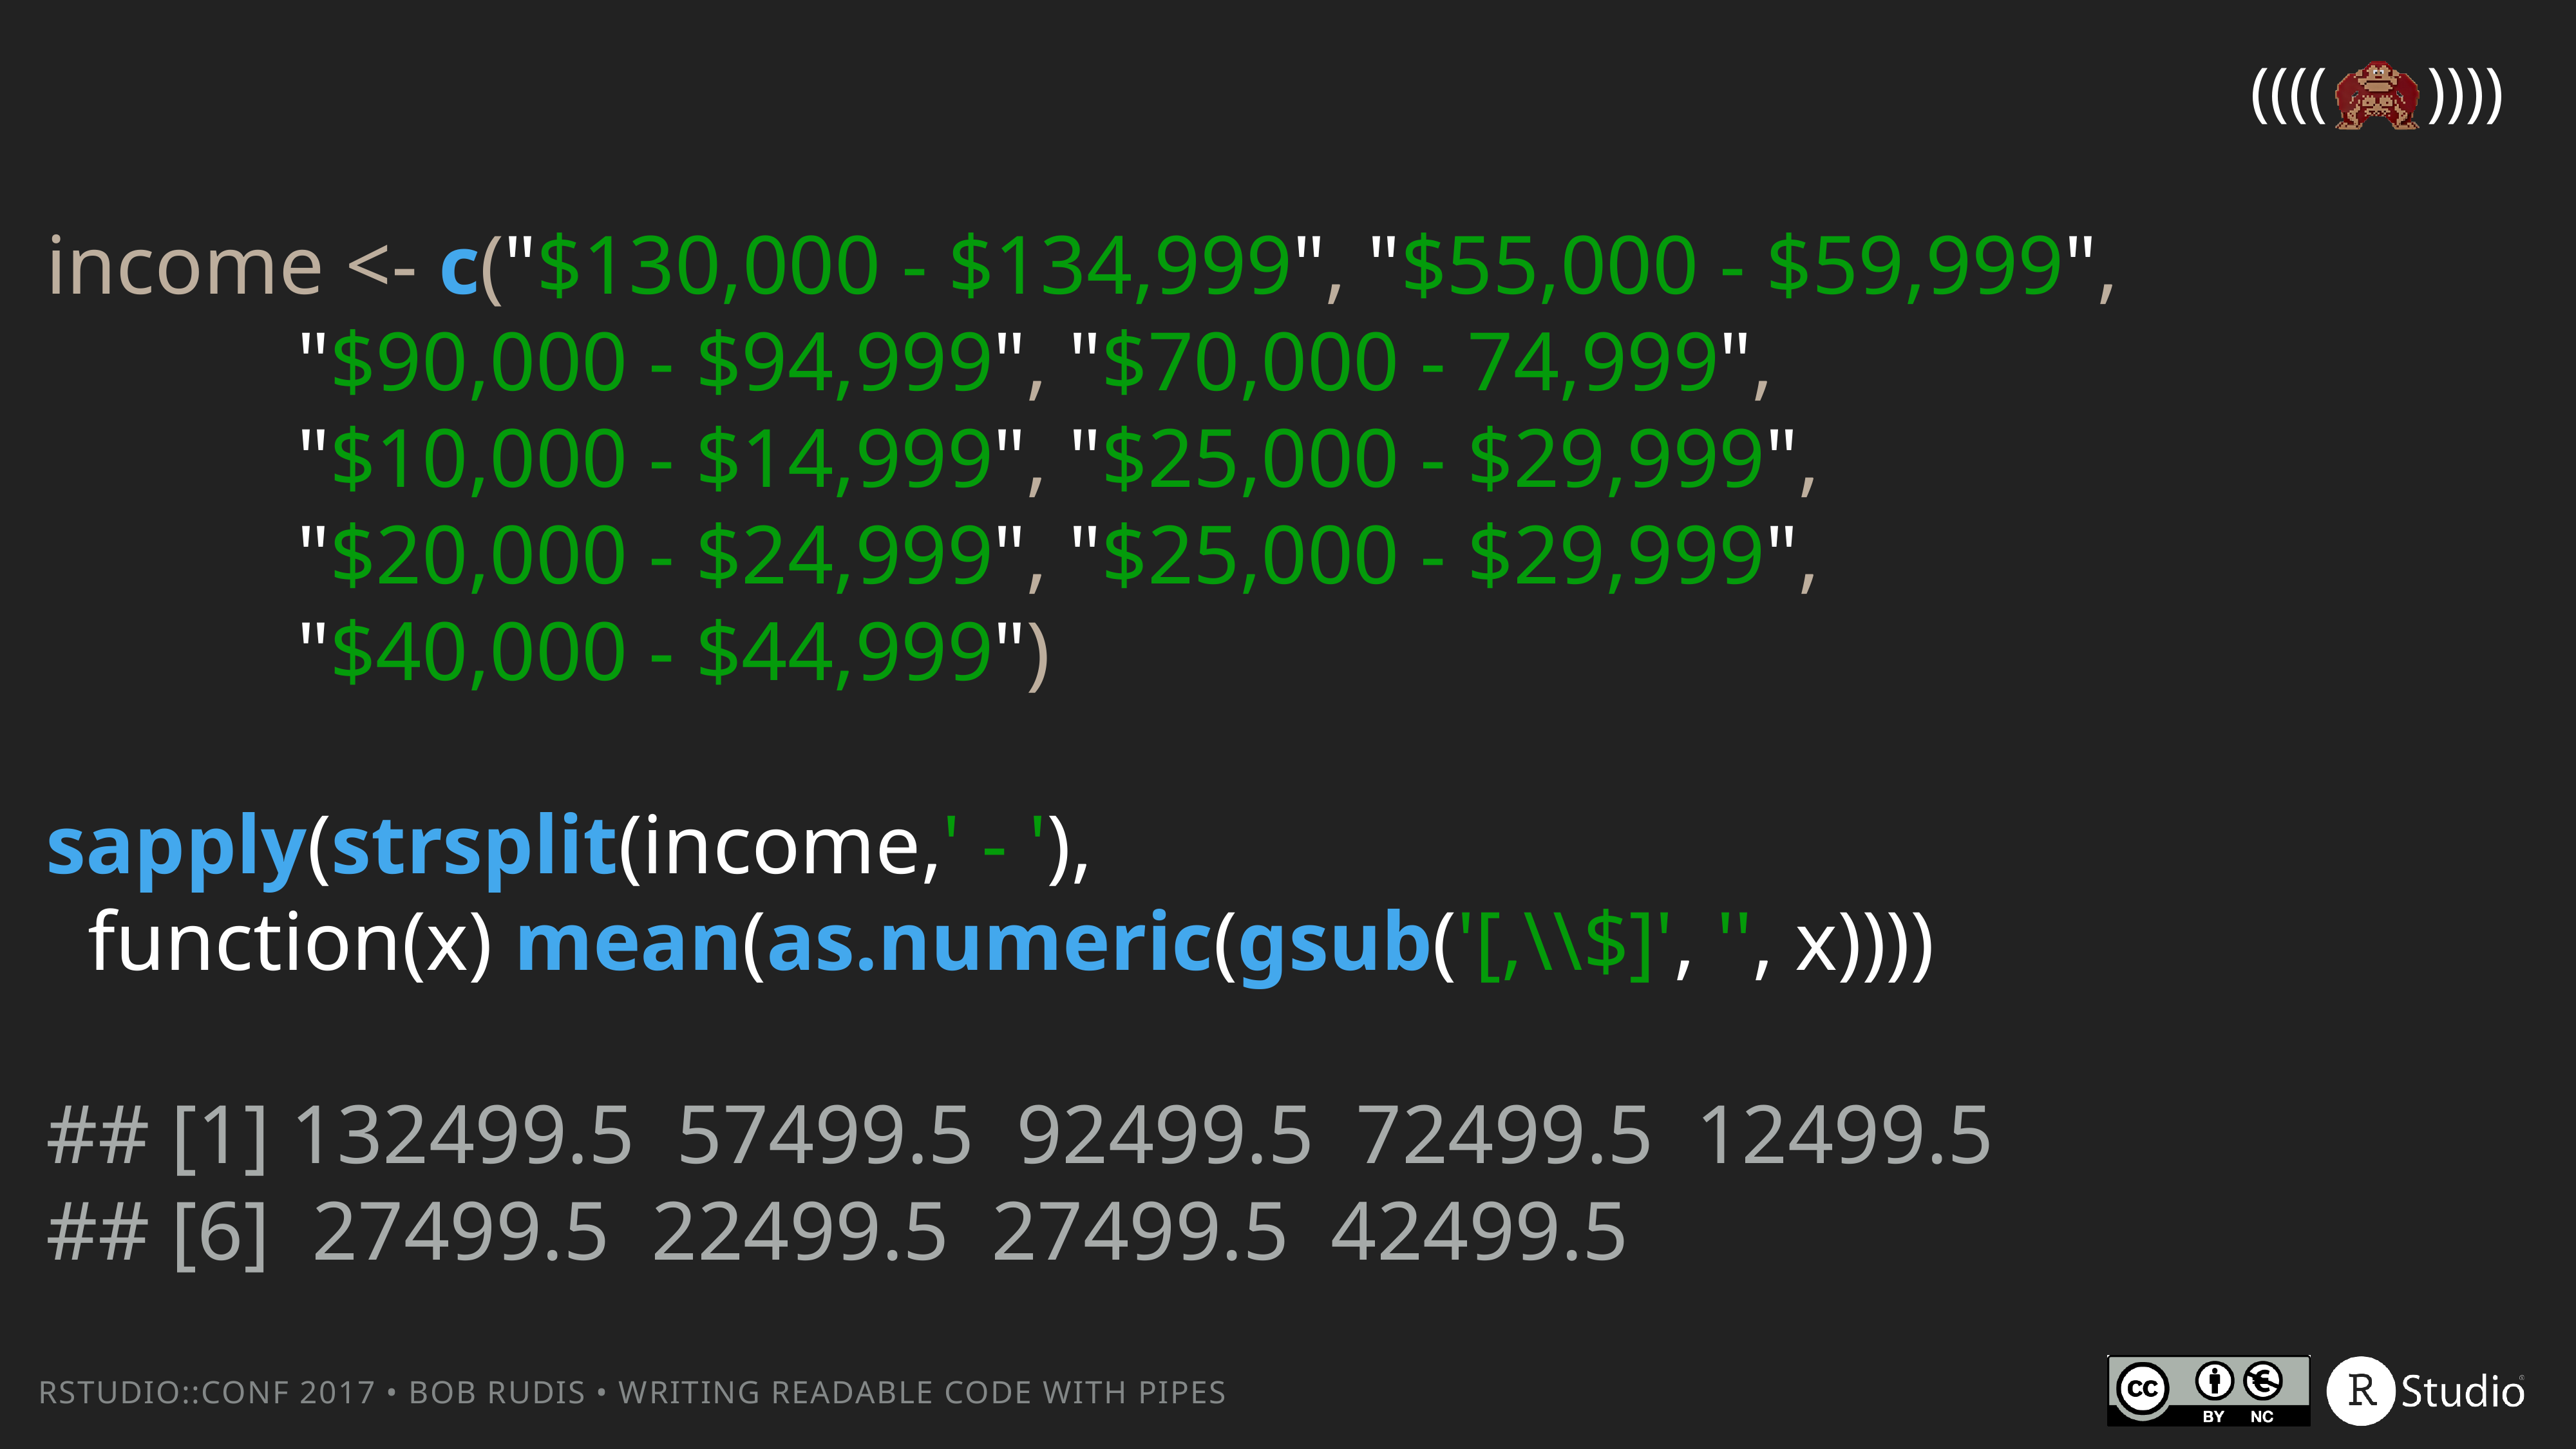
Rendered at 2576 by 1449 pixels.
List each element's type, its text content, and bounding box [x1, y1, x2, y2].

picture [2324, 1355, 2526, 1426]
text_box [2243, 49, 2512, 142]
picture [2107, 1355, 2311, 1426]
text_box income <- c("$130,000 - $134,999", "$55,000 - $59,999", "$90,000 - $94,999", "$70,000 - 74,999", "$10,000 - $14,999", "$25,000 - $29,999", "$20,000 - $24,999", "$25,000 - $29,999", "$40,000 - $44,999") sapply(strsplit(income,' - '), function(x) mean(as.numeric(gsub('[,\\$]', '', x)))) ## [1] 132499.5 57499.5 92499.5 72499.5 12499.5 ## [6] 27499.5 22499.5 27499.5 42499.5 [38, 206, 2538, 1284]
